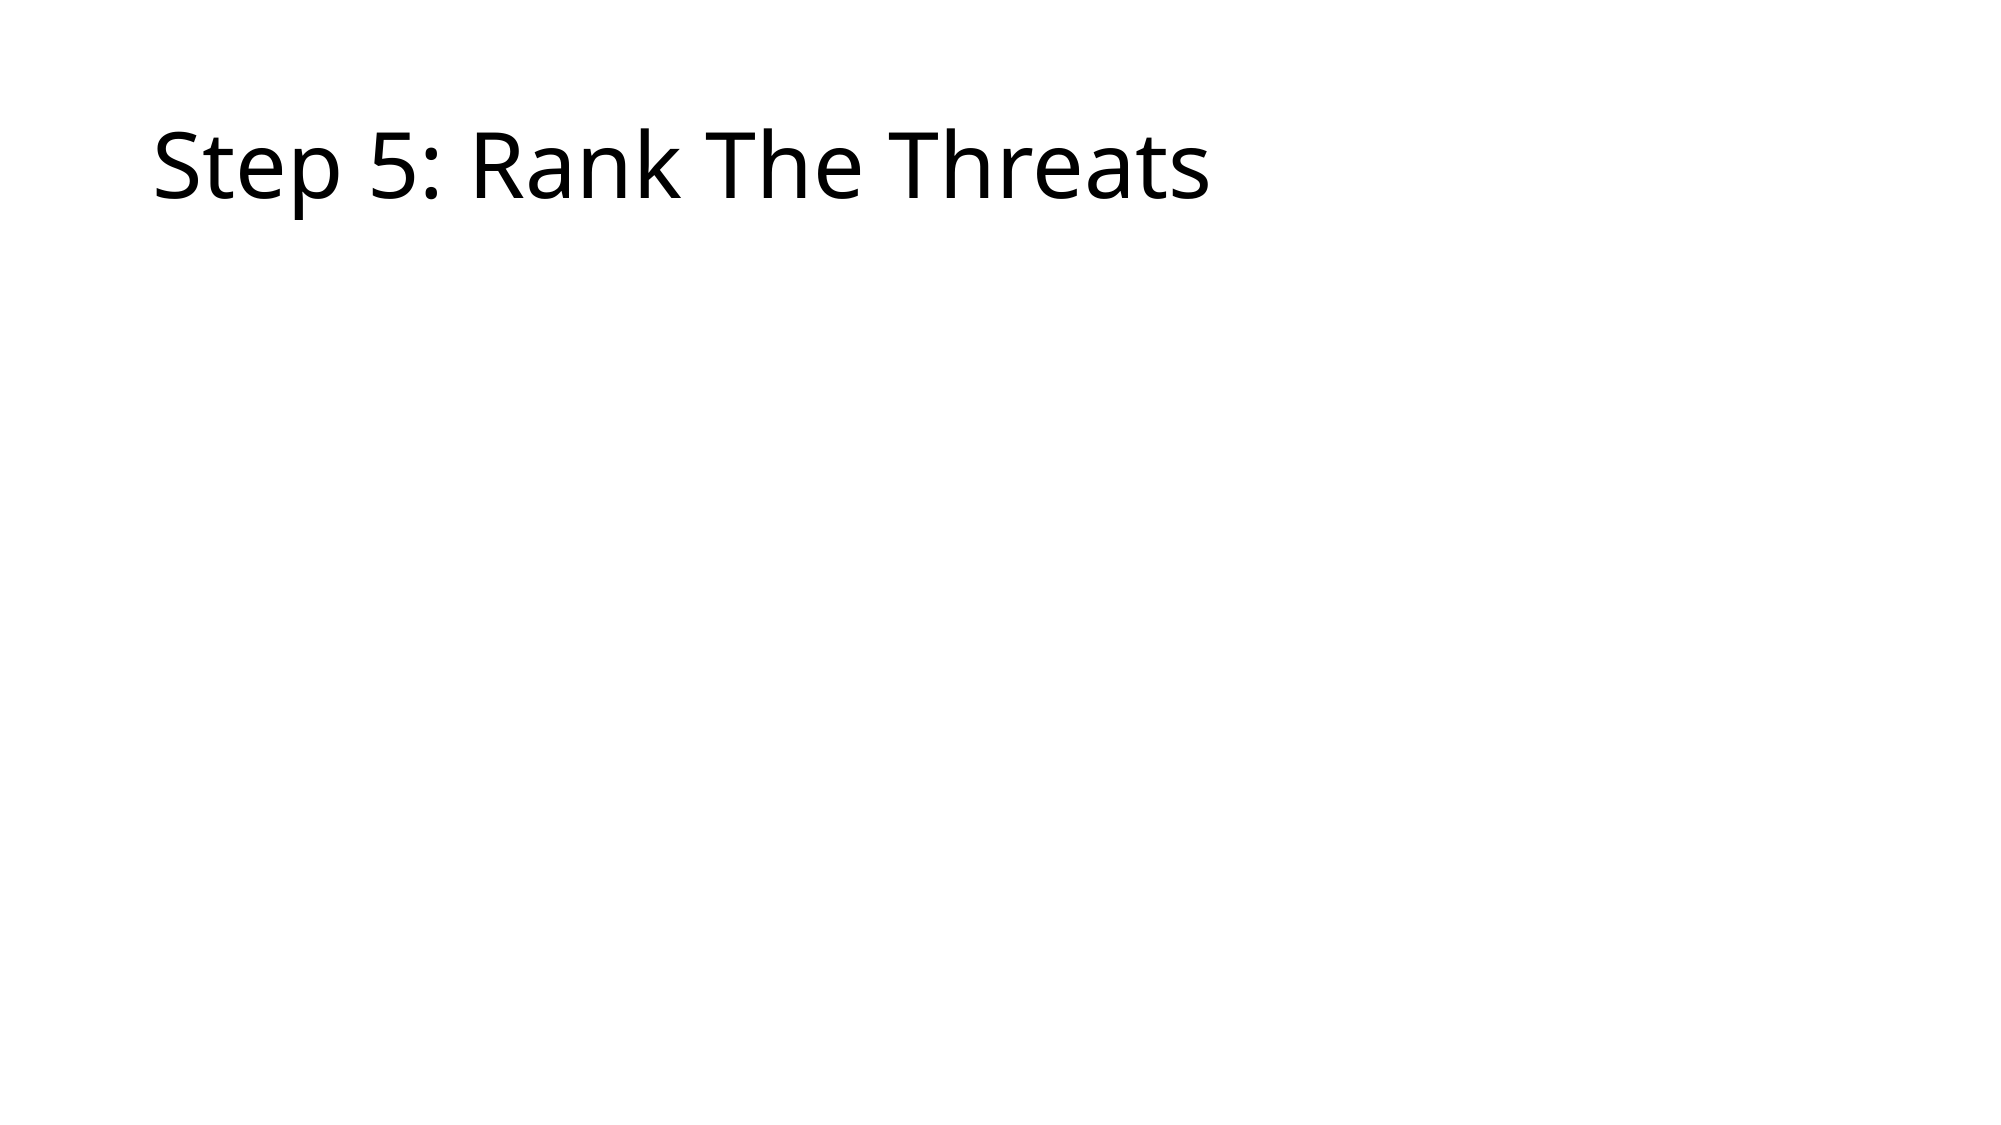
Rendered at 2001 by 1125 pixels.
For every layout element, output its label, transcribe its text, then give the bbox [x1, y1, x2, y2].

title Step 5: Rank The Threats [137, 59, 1863, 278]
